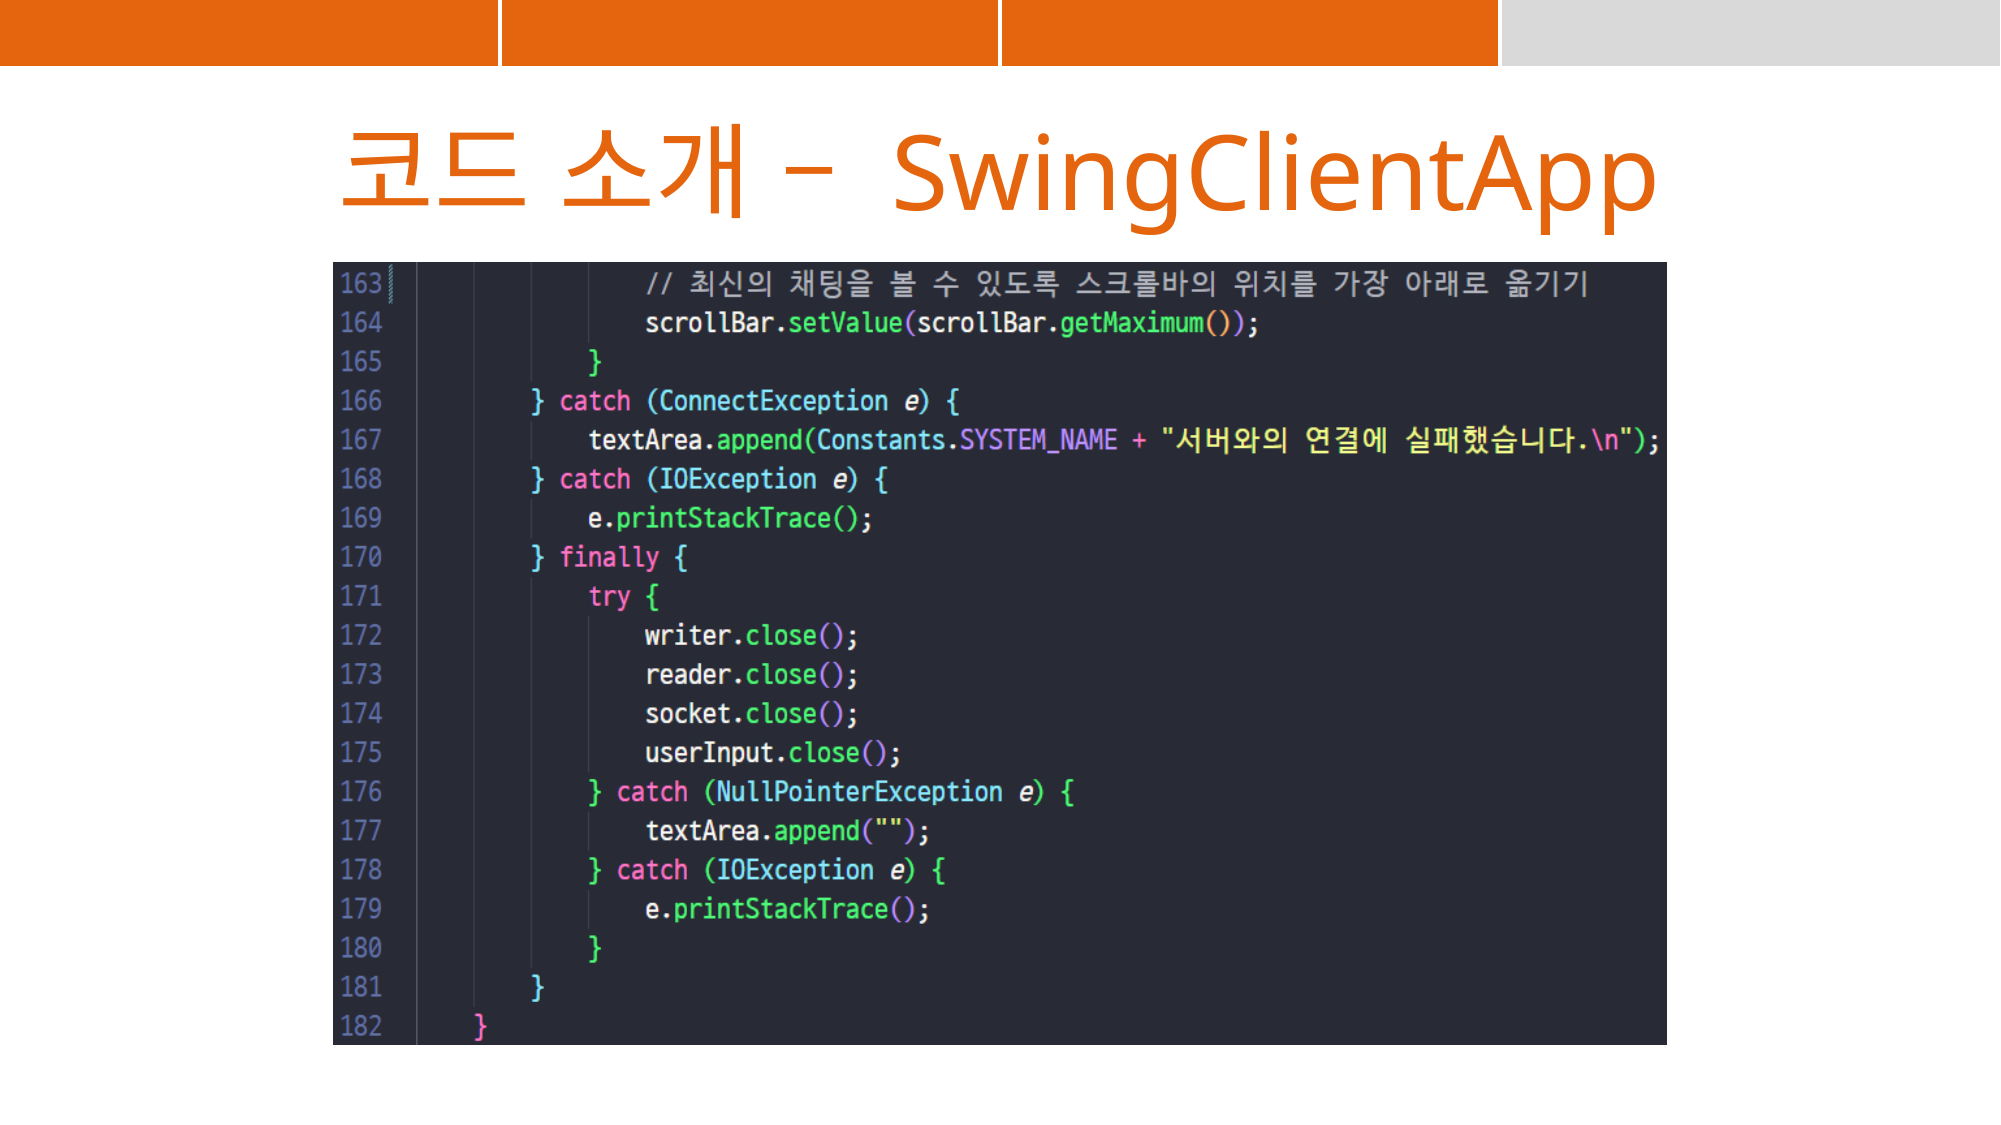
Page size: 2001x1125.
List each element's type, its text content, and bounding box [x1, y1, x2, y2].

picture [333, 262, 1667, 1045]
table_header [502, 0, 998, 66]
table_header [0, 0, 498, 66]
text_box 코드 소개 – SwingClientApp [122, 99, 1878, 239]
table_header [1002, 0, 1498, 66]
table_header [1502, 0, 2000, 66]
